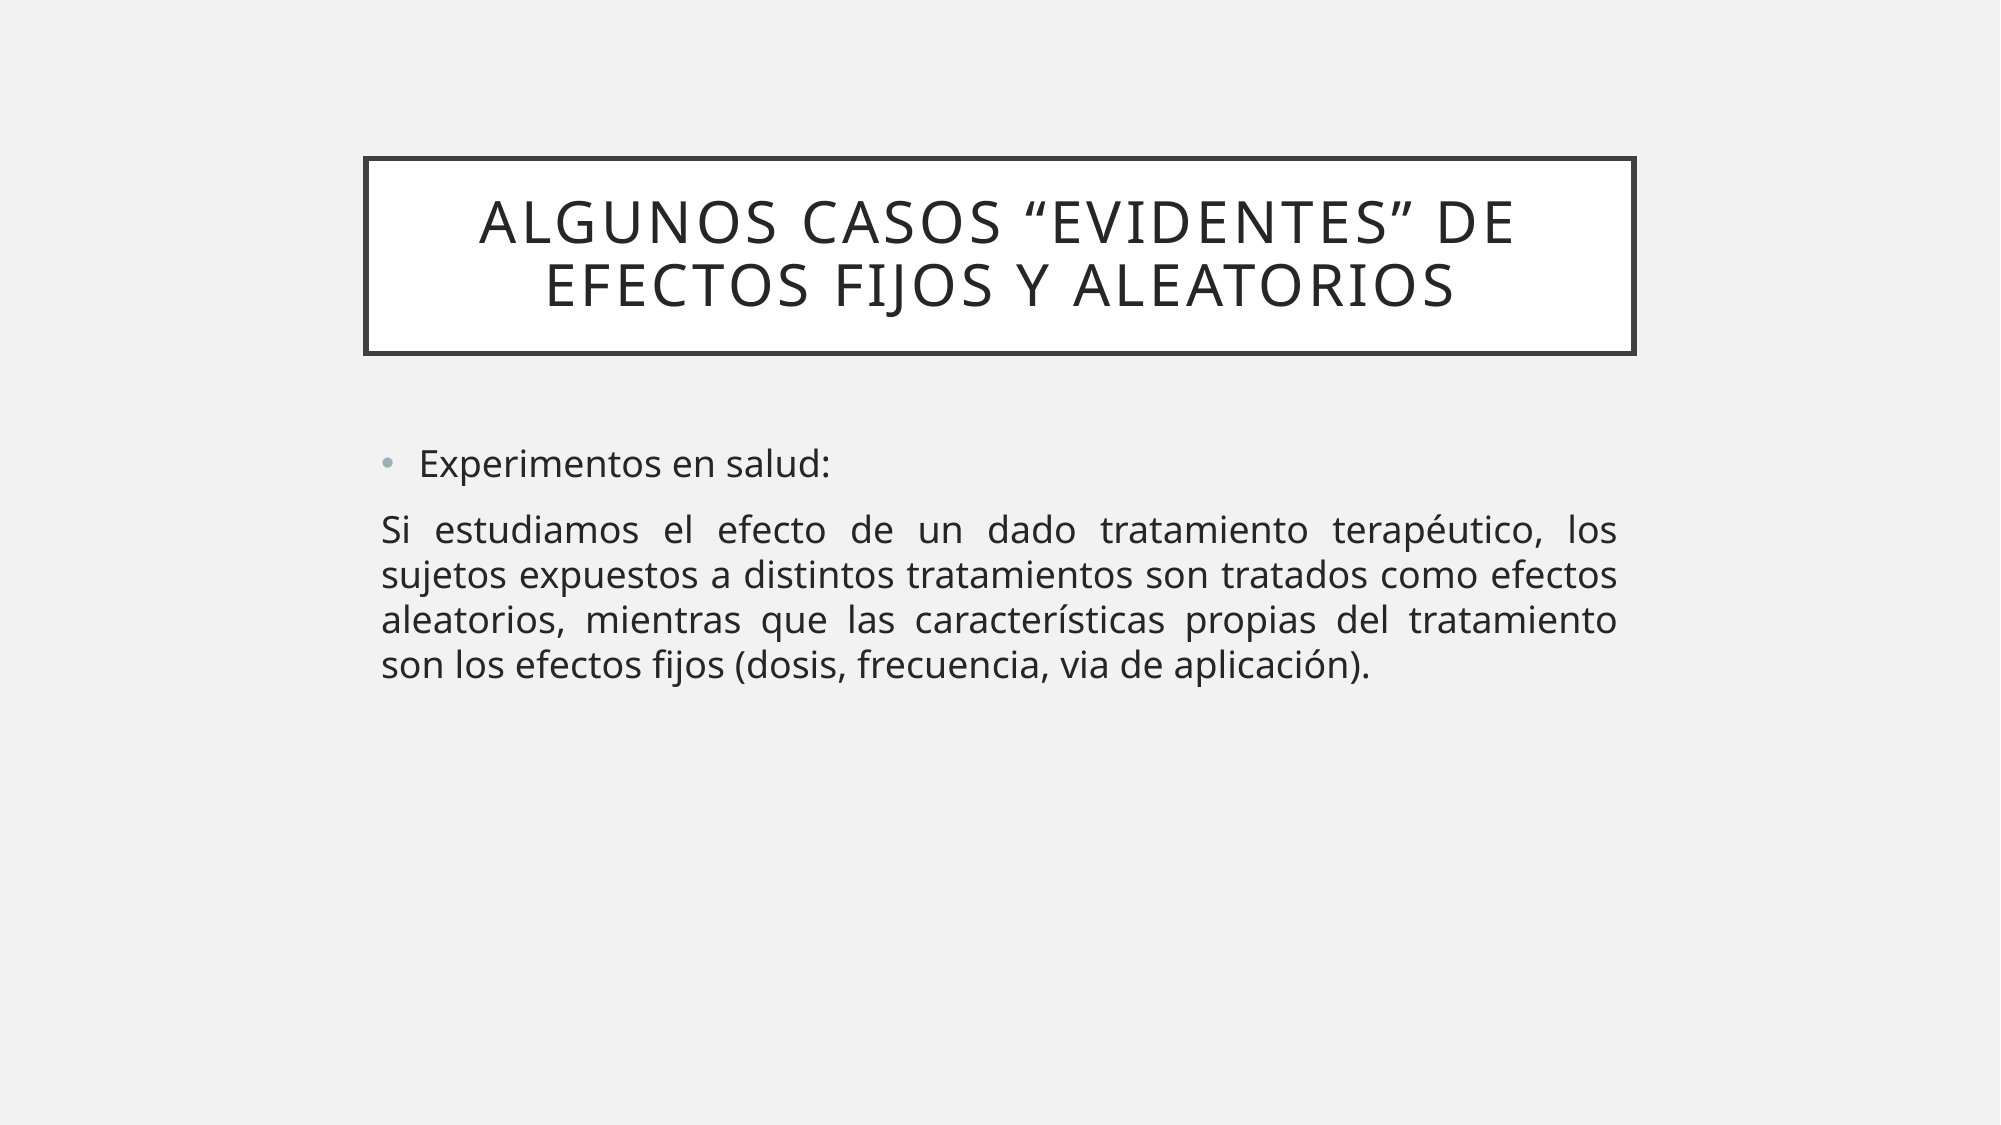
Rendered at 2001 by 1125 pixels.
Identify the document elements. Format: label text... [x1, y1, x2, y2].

list Experimentos en salud: Si estudiamos el efecto de un dado tratamiento terapéutico, los sujetos expuestos a distintos tratamientos son tratados como efectos aleatorios, mientras que las características propias del tratamiento son los efectos fijos (dosis, frecuencia, via de aplicación). [366, 432, 1634, 1050]
title Algunos casos “evidentes” de efectos fijos y aleatorios [363, 156, 1637, 356]
